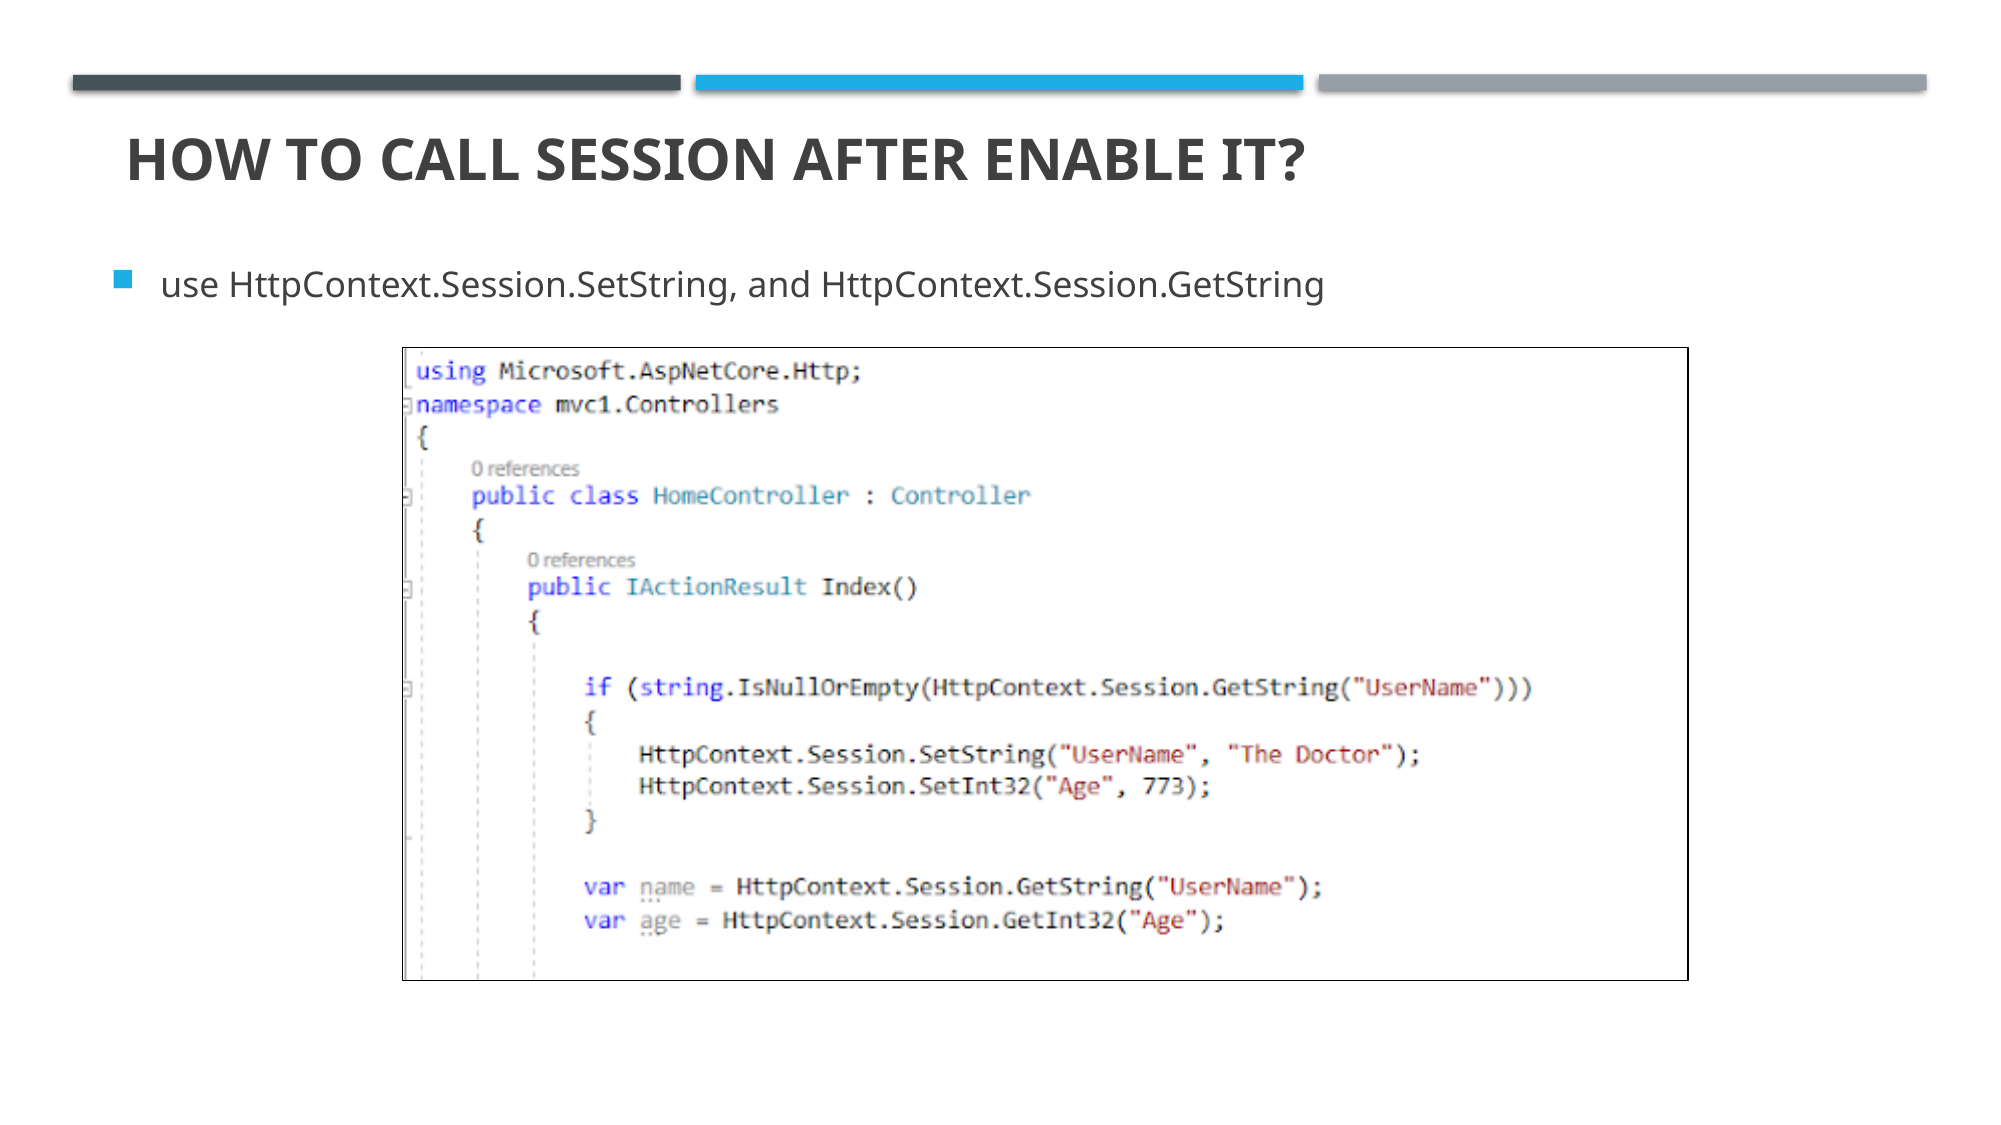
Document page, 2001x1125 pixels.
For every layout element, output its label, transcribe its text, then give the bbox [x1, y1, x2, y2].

title HOW TO CALL SESSION AFTER ENABLE IT? [95, 115, 1905, 200]
list use HttpContext.Session.SetString, and HttpContext.Session.GetString [95, 250, 1905, 981]
picture [402, 347, 1688, 981]
